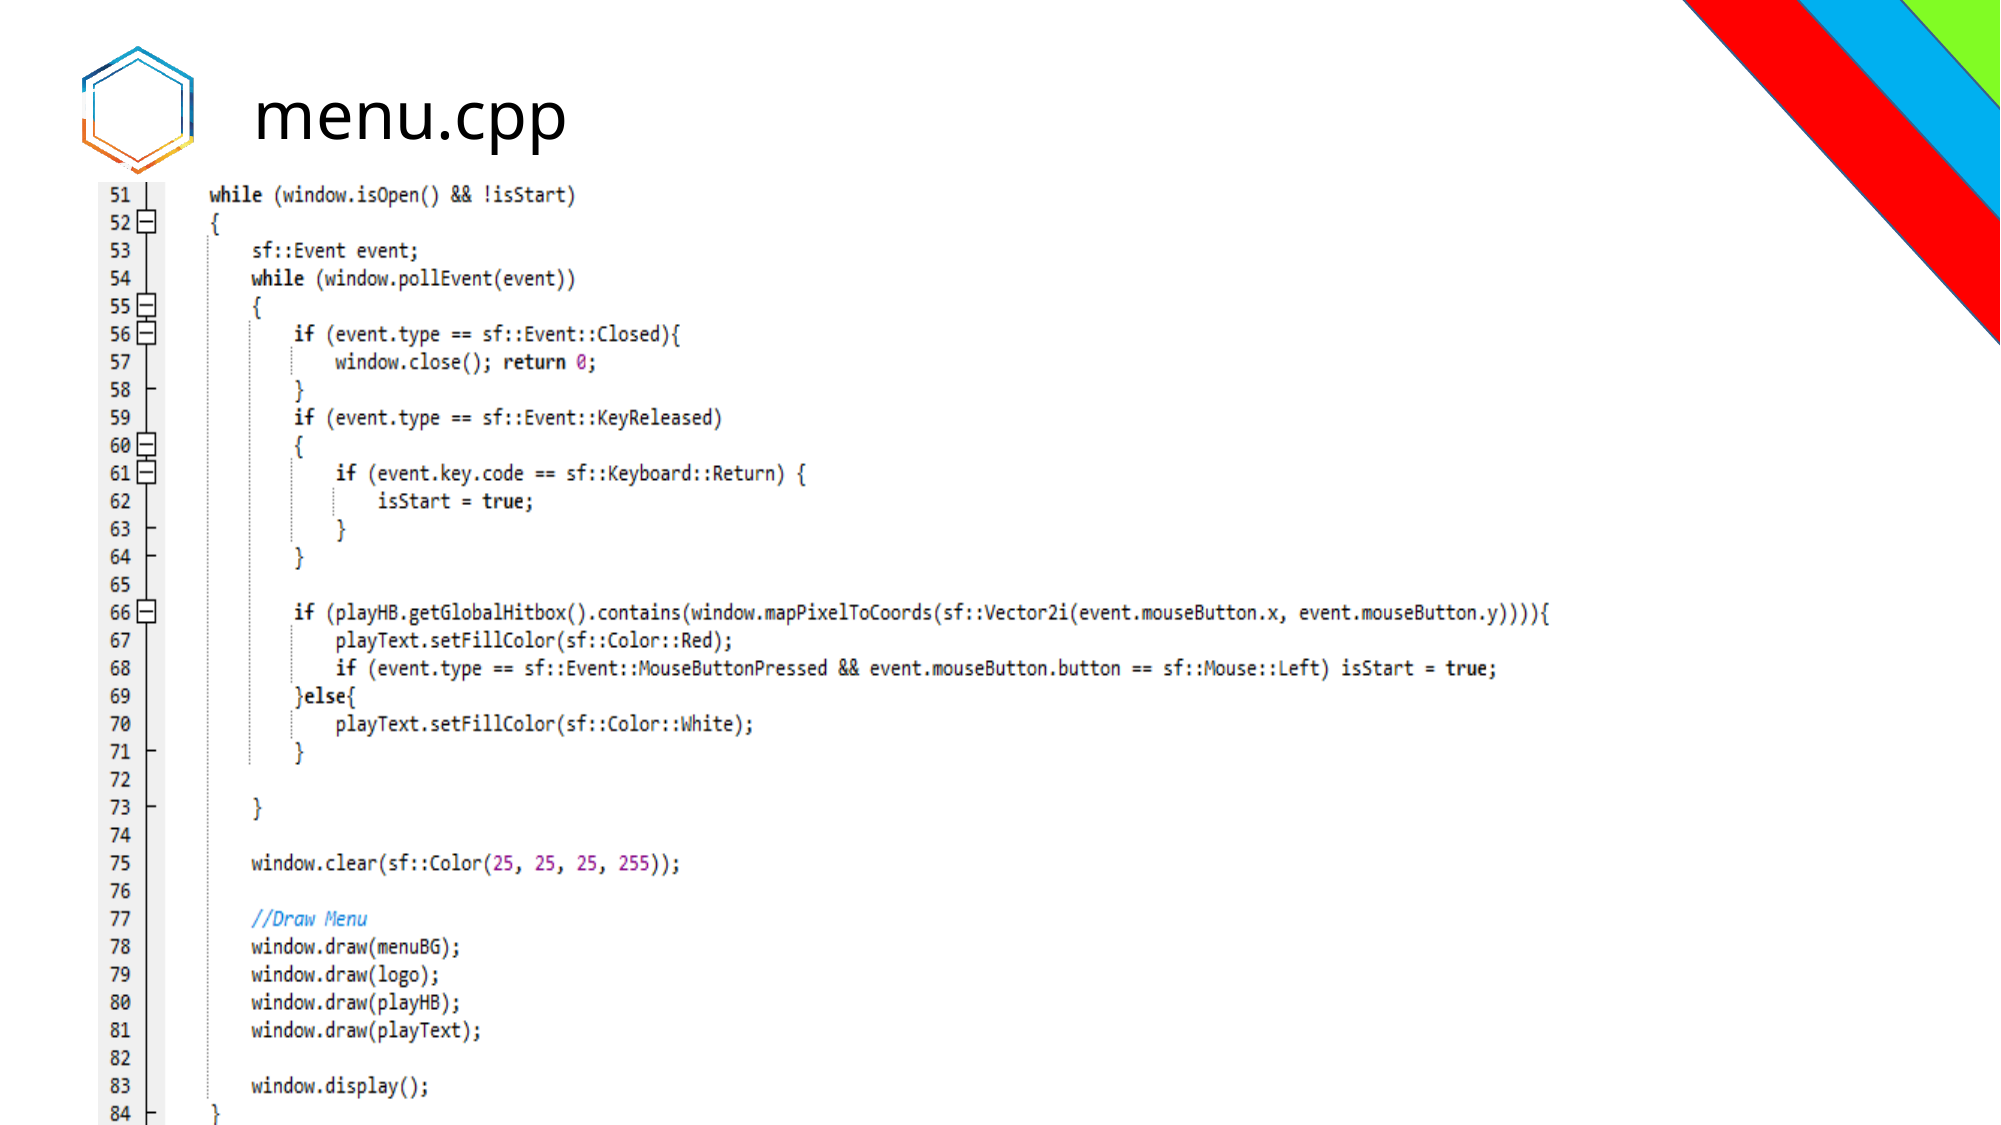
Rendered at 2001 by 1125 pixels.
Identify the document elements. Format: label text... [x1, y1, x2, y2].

text_box [1682, 0, 2000, 346]
text_box [1899, 0, 2000, 111]
text_box menu.cpp [239, 65, 855, 161]
picture [54, 32, 1564, 1125]
text_box [1801, 0, 2000, 217]
